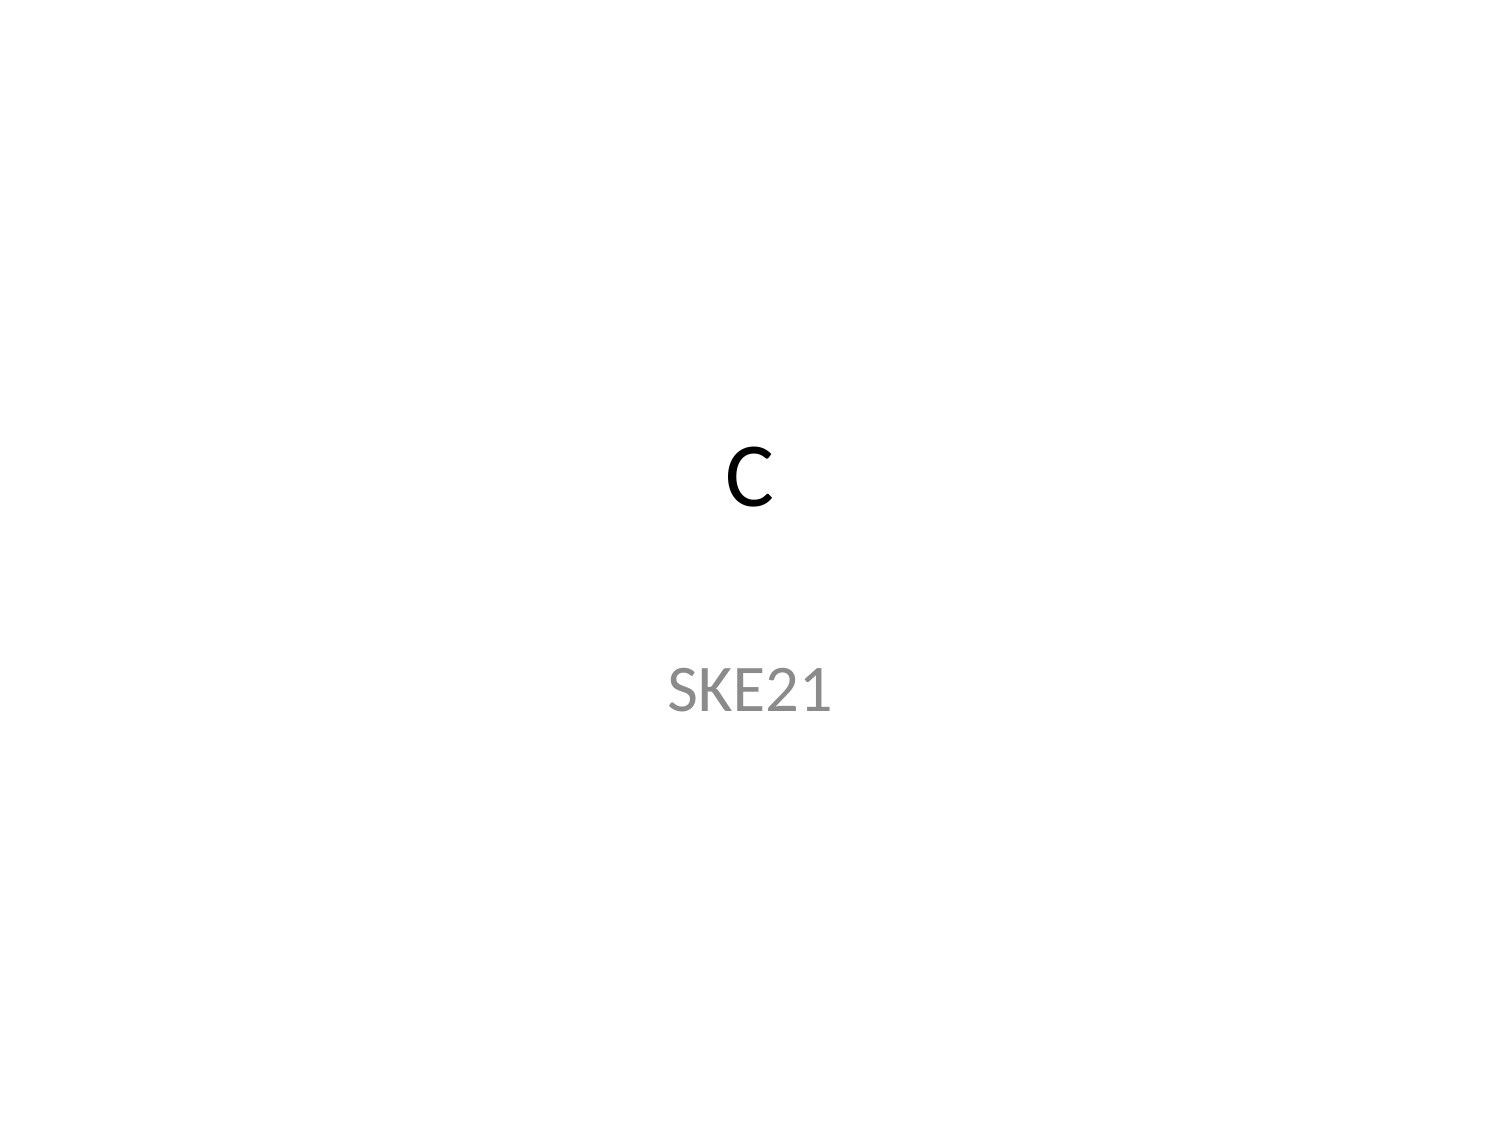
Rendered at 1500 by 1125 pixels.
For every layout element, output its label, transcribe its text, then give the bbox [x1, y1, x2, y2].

title C [112, 349, 1388, 591]
subtitle SKE21 [225, 637, 1275, 925]
